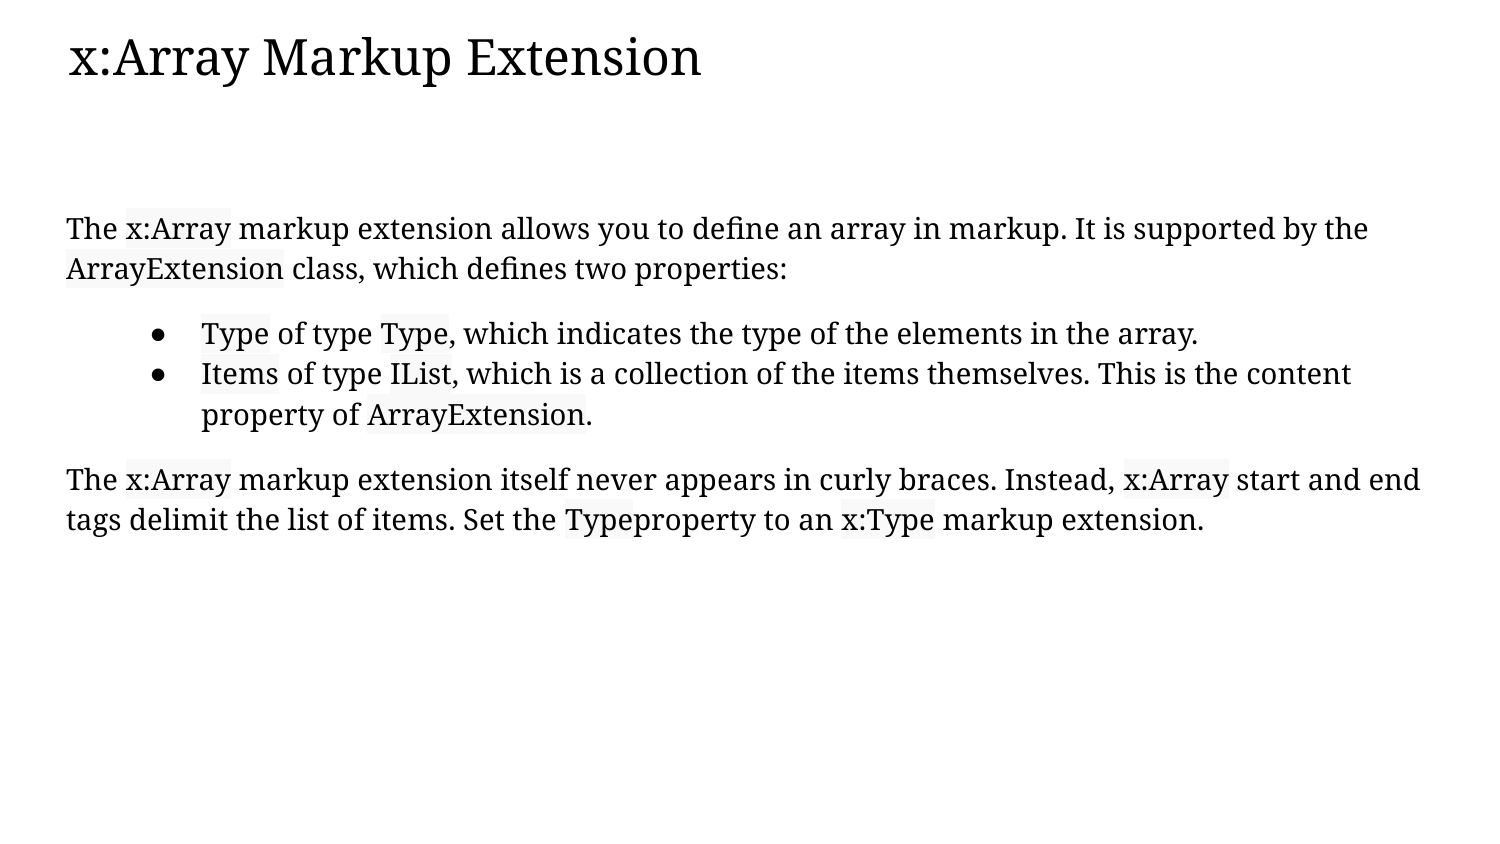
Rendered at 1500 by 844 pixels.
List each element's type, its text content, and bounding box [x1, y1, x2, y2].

title x:Array Markup Extension [38, 18, 1436, 113]
list The x:Array markup extension allows you to define an array in markup. It is supported by the ArrayExtension class, which defines two properties: Type of type Type, which indicates the type of the elements in the array. Items of type IList, which is a collection of the items themselves. This is the content property of ArrayExtension. The x:Array markup extension itself never appears in curly braces. Instead, x:Array start and end tags delimit the list of items. Set the Typeproperty to an x:Type markup extension. [51, 190, 1449, 751]
